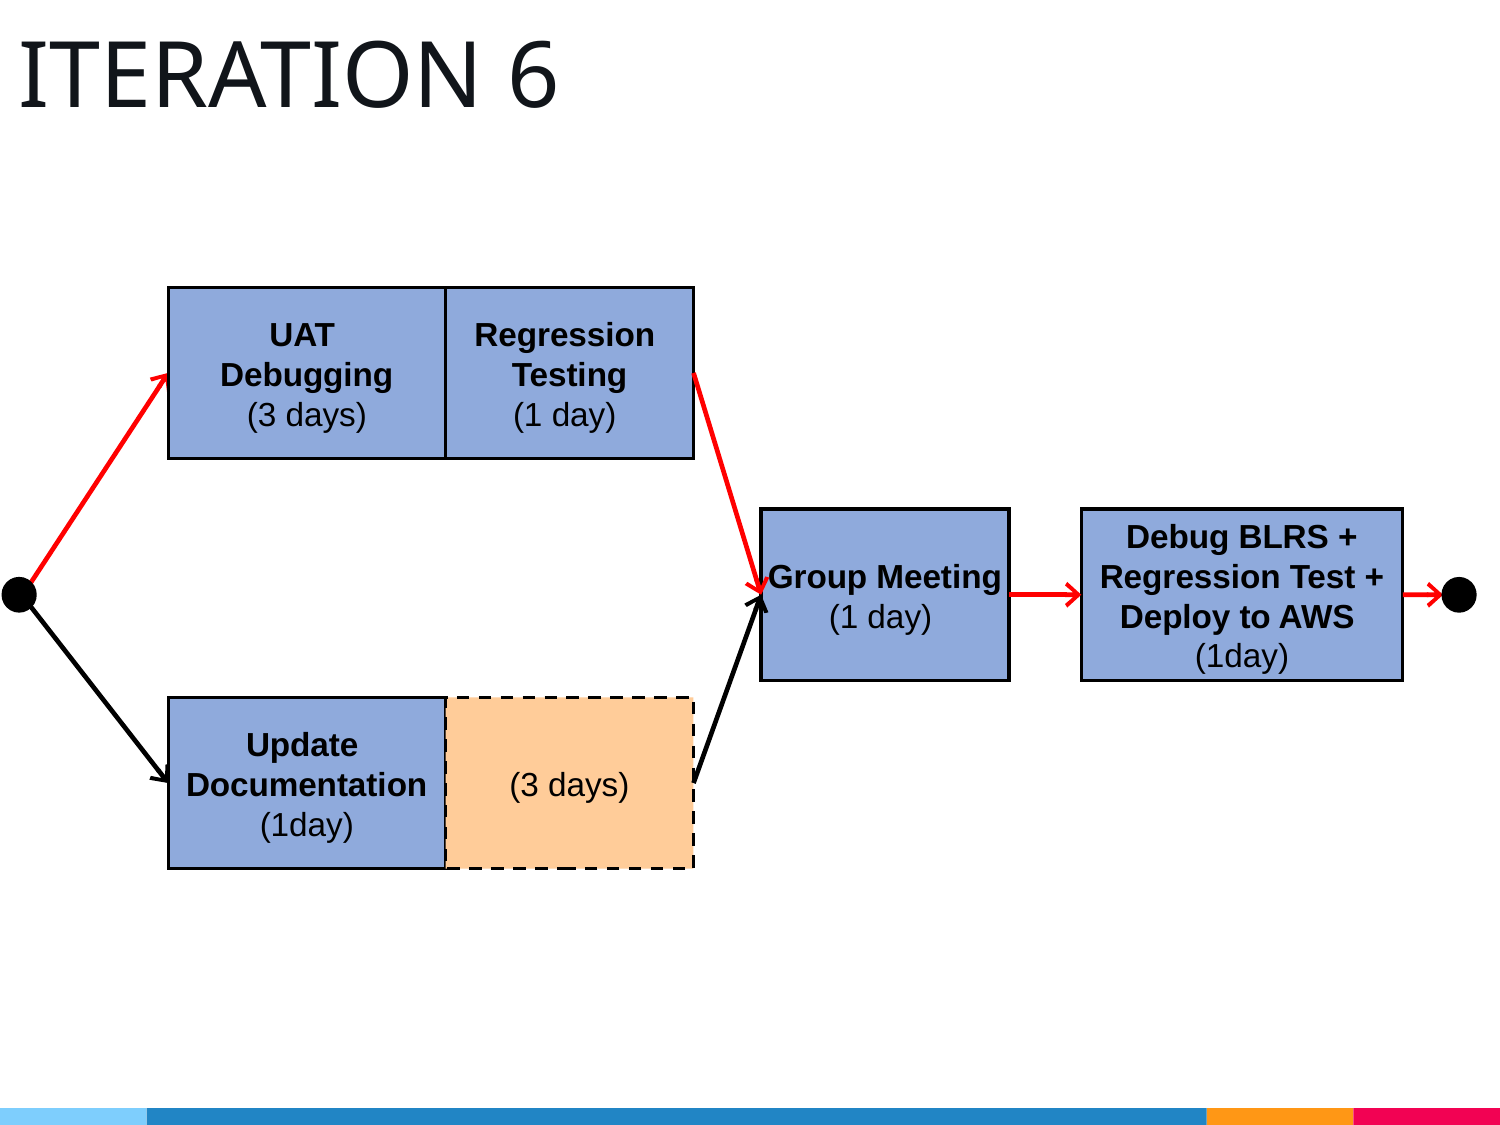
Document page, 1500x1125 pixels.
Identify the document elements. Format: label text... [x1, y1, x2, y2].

text_box Update Documentation (1day) [168, 697, 445, 869]
text_box Regression Testing (1 day) [445, 287, 694, 459]
text_box [3, 578, 36, 612]
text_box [693, 372, 762, 594]
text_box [693, 594, 762, 784]
text_box (3 days) [445, 697, 694, 869]
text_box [30, 372, 169, 584]
text_box [1443, 578, 1476, 612]
text_box UAT Debugging (3 days) [168, 287, 445, 459]
text_box Debug BLRS + Regression Test + Deploy to AWS (1day) [1081, 508, 1403, 681]
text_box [30, 606, 169, 784]
title ITERATION 6 [3, 1, 1136, 143]
text_box Group Meeting (1 day) [762, 508, 1010, 681]
